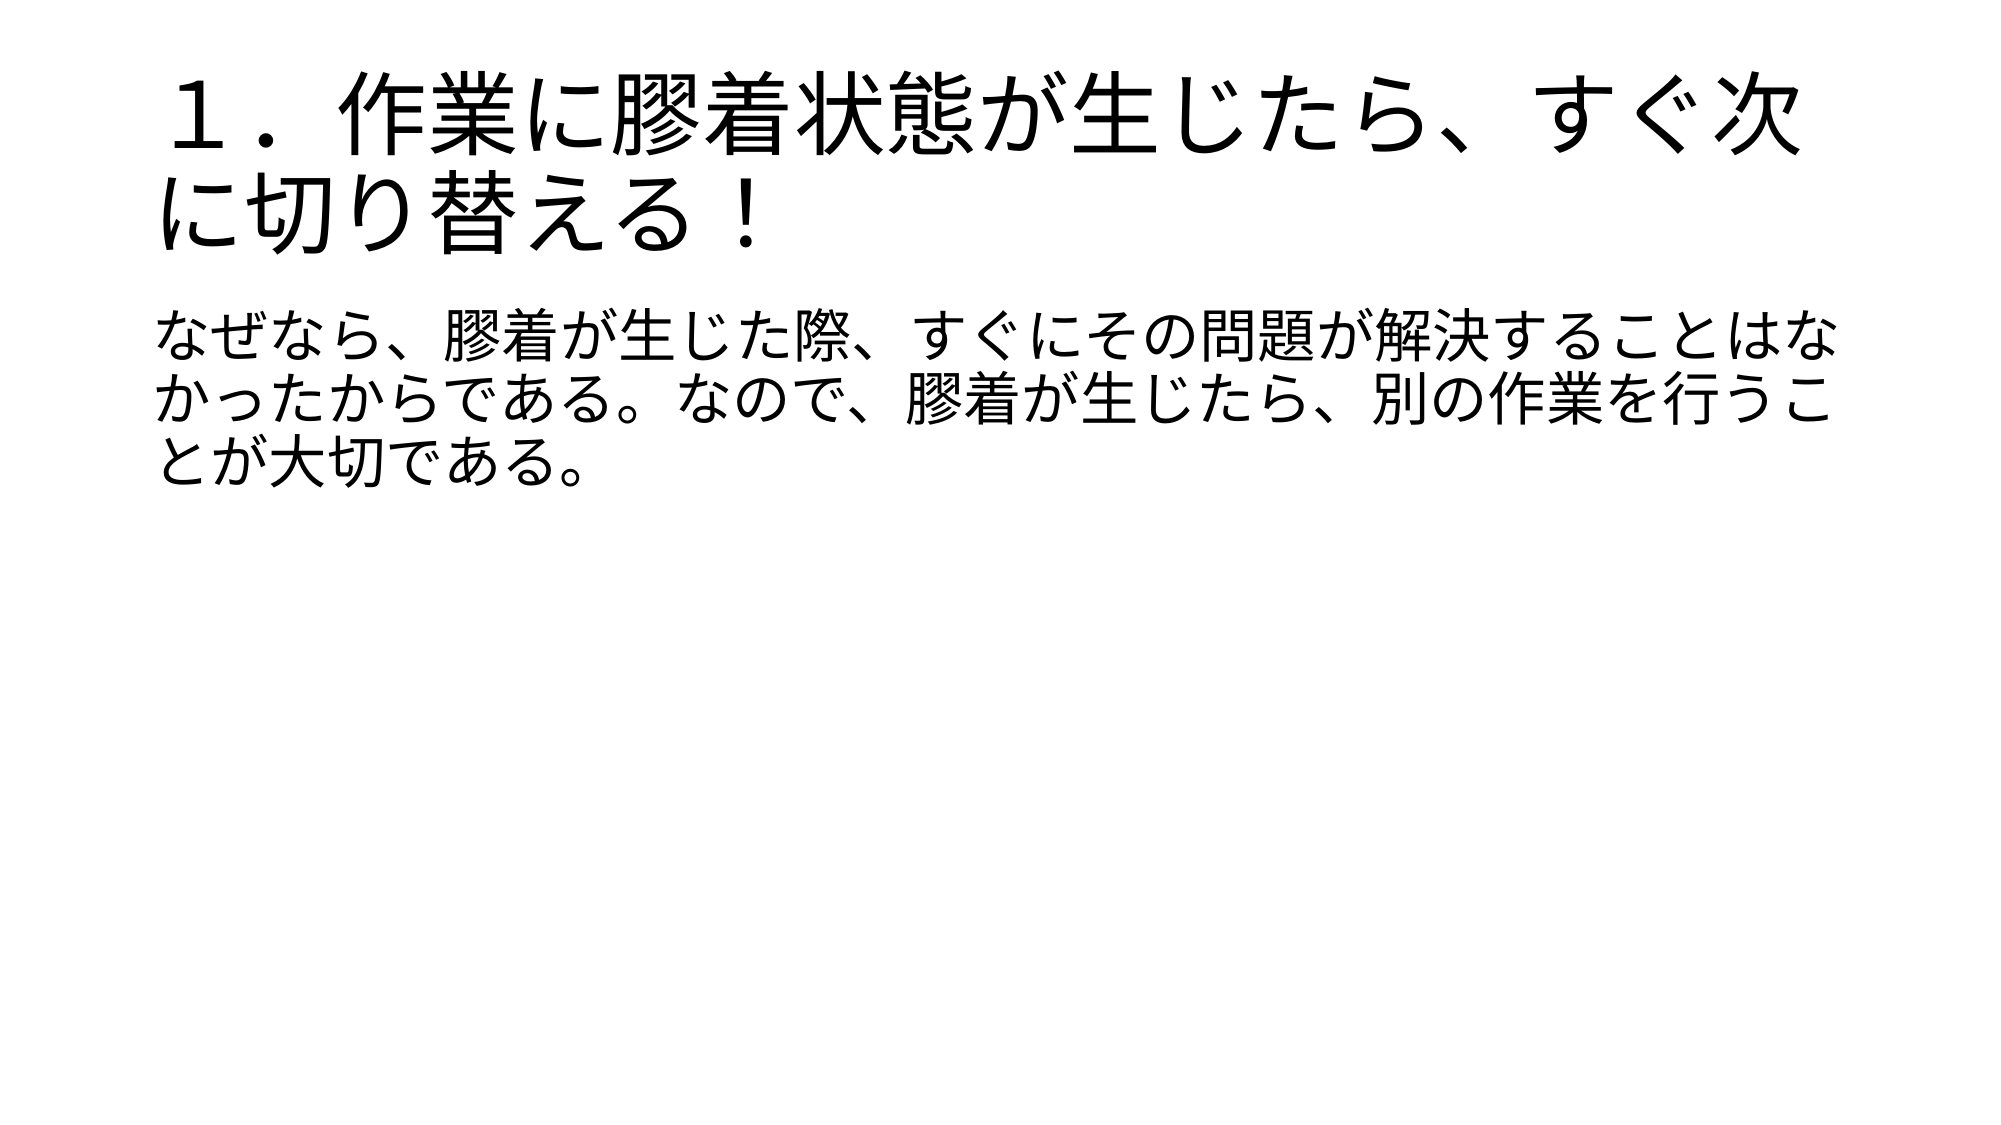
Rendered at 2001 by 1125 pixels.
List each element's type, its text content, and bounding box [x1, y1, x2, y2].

title １．作業に膠着状態が生じたら、すぐ次に切り替える！ [137, 59, 1863, 278]
list なぜなら、膠着が生じた際、すぐにその問題が解決することはなかったからである。なので、膠着が生じたら、別の作業を行うことが大切である。 [137, 299, 1863, 1014]
